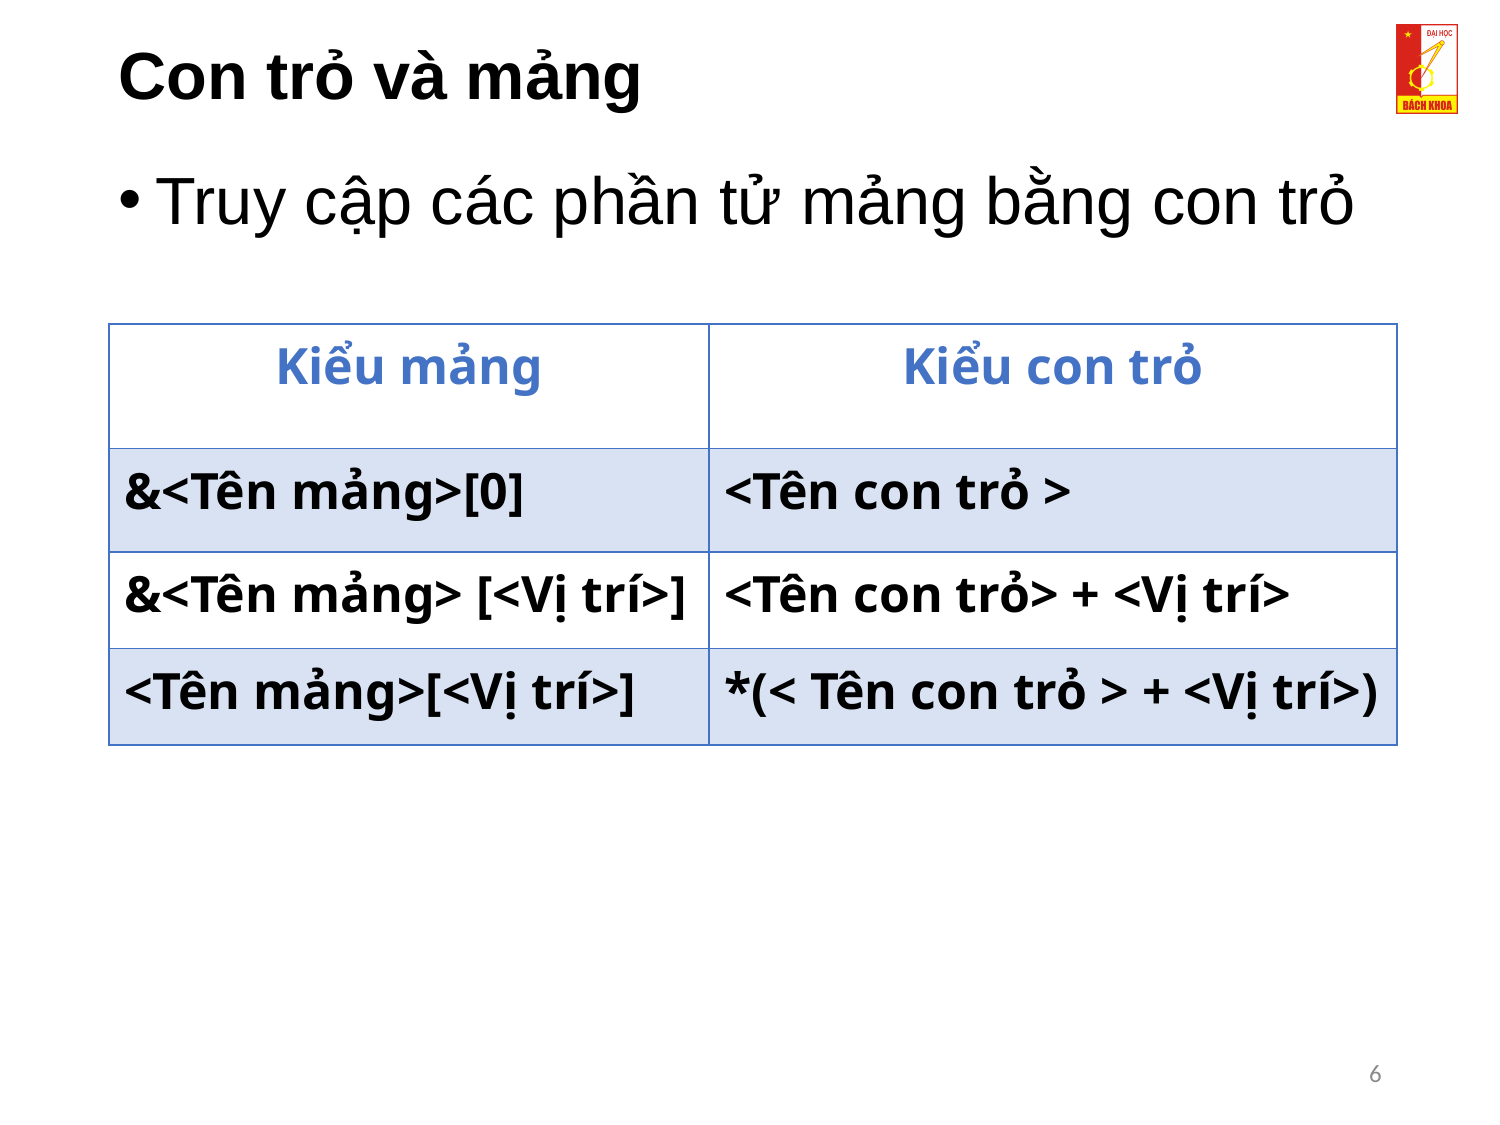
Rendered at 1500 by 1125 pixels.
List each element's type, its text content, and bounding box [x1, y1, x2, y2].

table_cell <Tên mảng>[<Vị trí>] [110, 649, 708, 744]
table_header Kiểu con trỏ [710, 325, 1396, 448]
table_cell &<Tên mảng>[0] [110, 449, 708, 551]
table_cell &<Tên mảng> [<Vị trí>] [110, 553, 708, 648]
title Con trỏ và mảng [103, 22, 1397, 133]
picture [1397, 24, 1458, 114]
table_cell *(< Tên con trỏ > + <Vị trí>) [710, 649, 1396, 744]
table_cell <Tên con trỏ> + <Vị trí> [710, 553, 1396, 648]
slide_number 6 [1059, 1042, 1397, 1103]
list Truy cập các phần tử mảng bằng con trỏ [103, 159, 1397, 1014]
table_cell <Tên con trỏ > [710, 449, 1396, 551]
table_header Kiểu mảng [110, 325, 708, 448]
